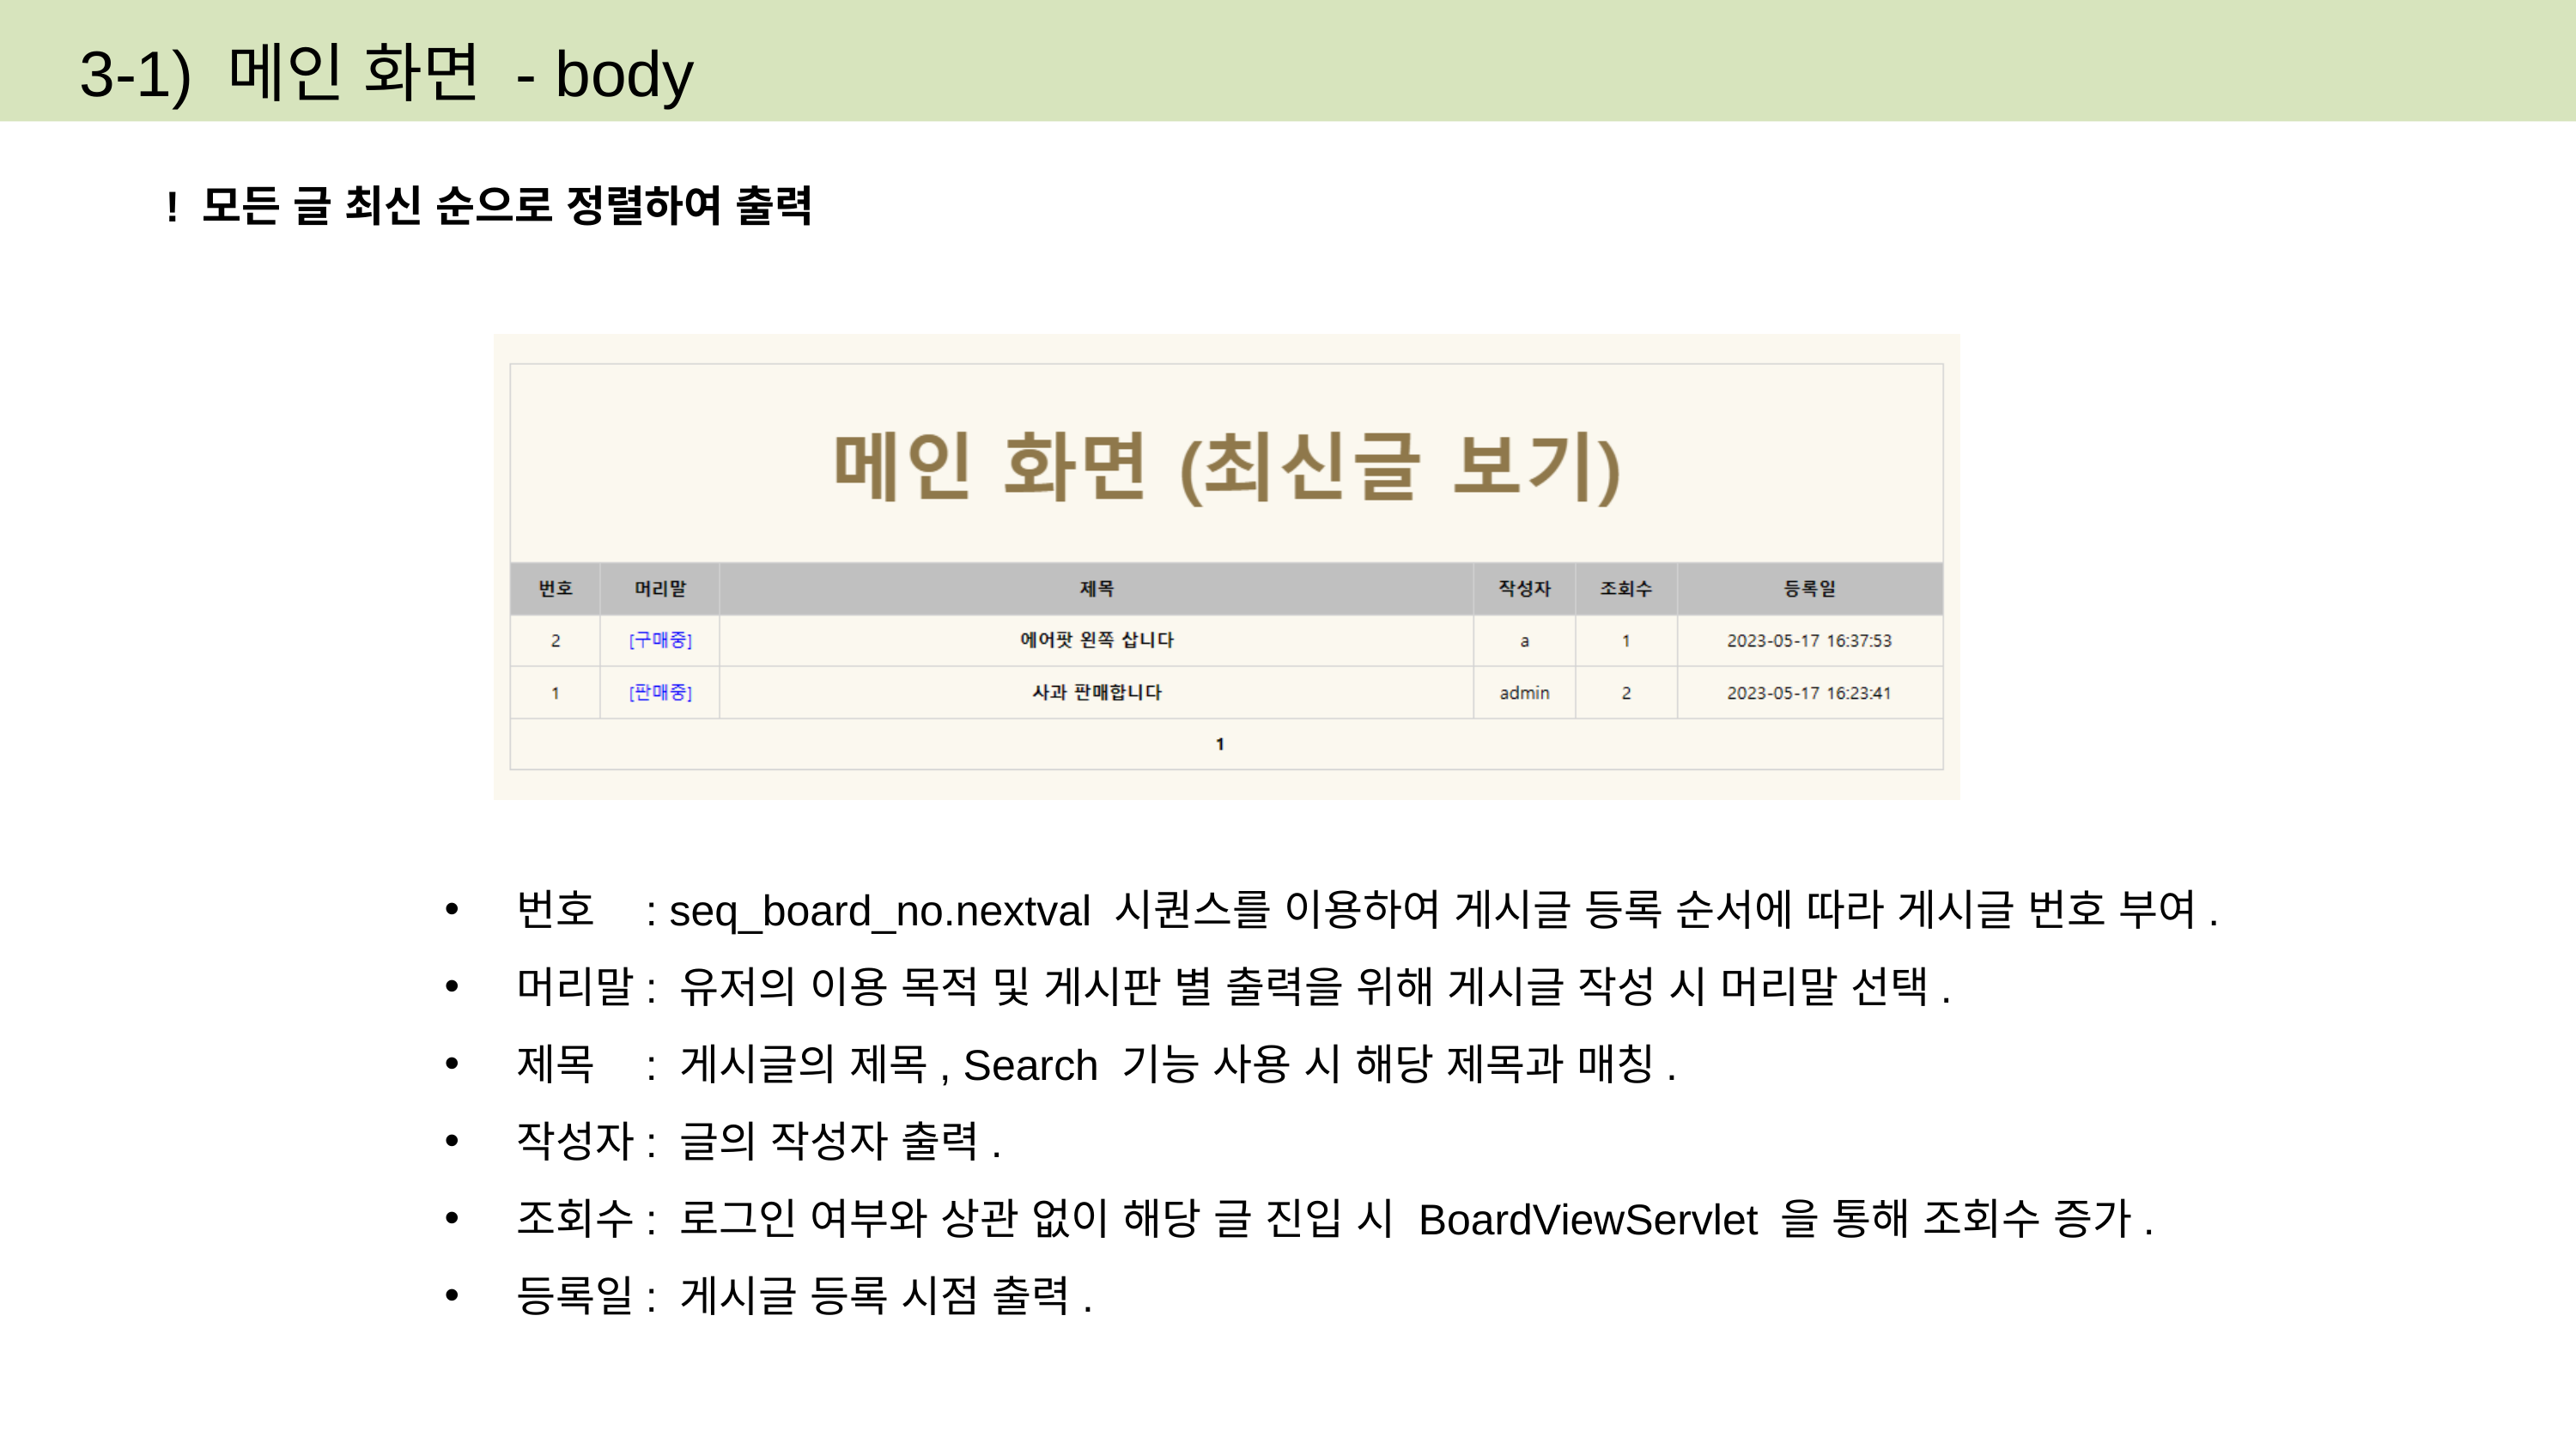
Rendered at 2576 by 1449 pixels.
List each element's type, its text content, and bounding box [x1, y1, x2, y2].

text_box 번호 : seq_board_no.nextval 시퀀스를 이용하여 게시글 등록 순서에 따라 게시글 번호 부여. 머리말 : 유저의 이용 목적 및 게시판 별 출력을 위해 게시글 작성 시 머리말 선택. 제목 : 게시글의 제목, Search 기능 사용 시 해당 제목과 매칭. 작성자 : 글의 작성자 출력. 조회수 : 로그인 여부와 상관 없이 해당 글 진입 시 BoardViewServlet 을 통해 조회수 증가. 등록일 : 게시글 등록 시점 출력. [397, 857, 2372, 1321]
text_box ! 모든 글 최신 순으로 정렬하여 출력 [118, 153, 1899, 231]
text_box [0, 0, 2576, 122]
text_box 3-1) 메인 화면 - body [32, 9, 1245, 110]
picture [493, 333, 1961, 800]
